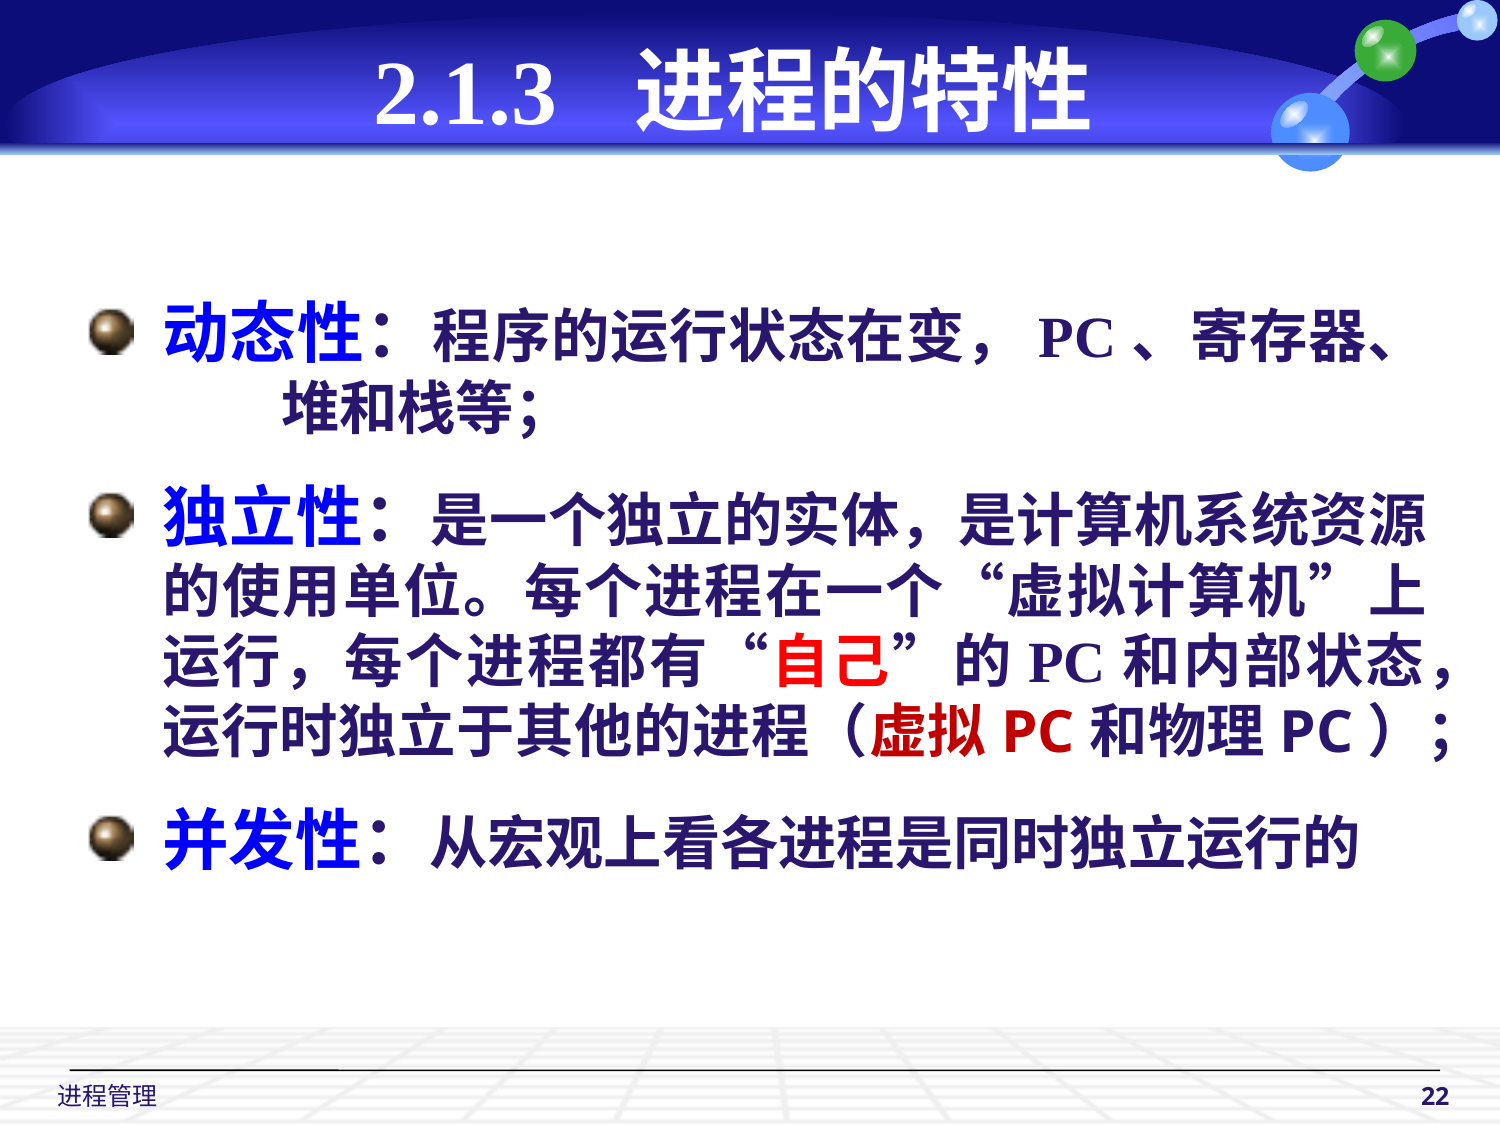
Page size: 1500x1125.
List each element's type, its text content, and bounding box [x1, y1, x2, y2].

picture [87, 491, 134, 538]
picture [0, 1028, 1500, 1125]
slide_number 进程管理 [20, 1072, 434, 1124]
picture [87, 307, 134, 355]
picture [87, 814, 134, 861]
text_box 动态性：程序的运行状态在变，PC、寄存器、 堆和栈等； 独立性：是一个独立的实体，是计算机系统资源的使用单位。每个进程在一个“虚拟计算机”上运行，每个进程都有“自己”的PC和内部状态，运行时独立于其他的进程（虚拟PC和物理PC）； 并发性：从宏观上看各进程是同时独立运行的 [72, 283, 1442, 885]
title 2.1.3 进程的特性 [50, 39, 1438, 151]
footer 22 [989, 1072, 1465, 1124]
